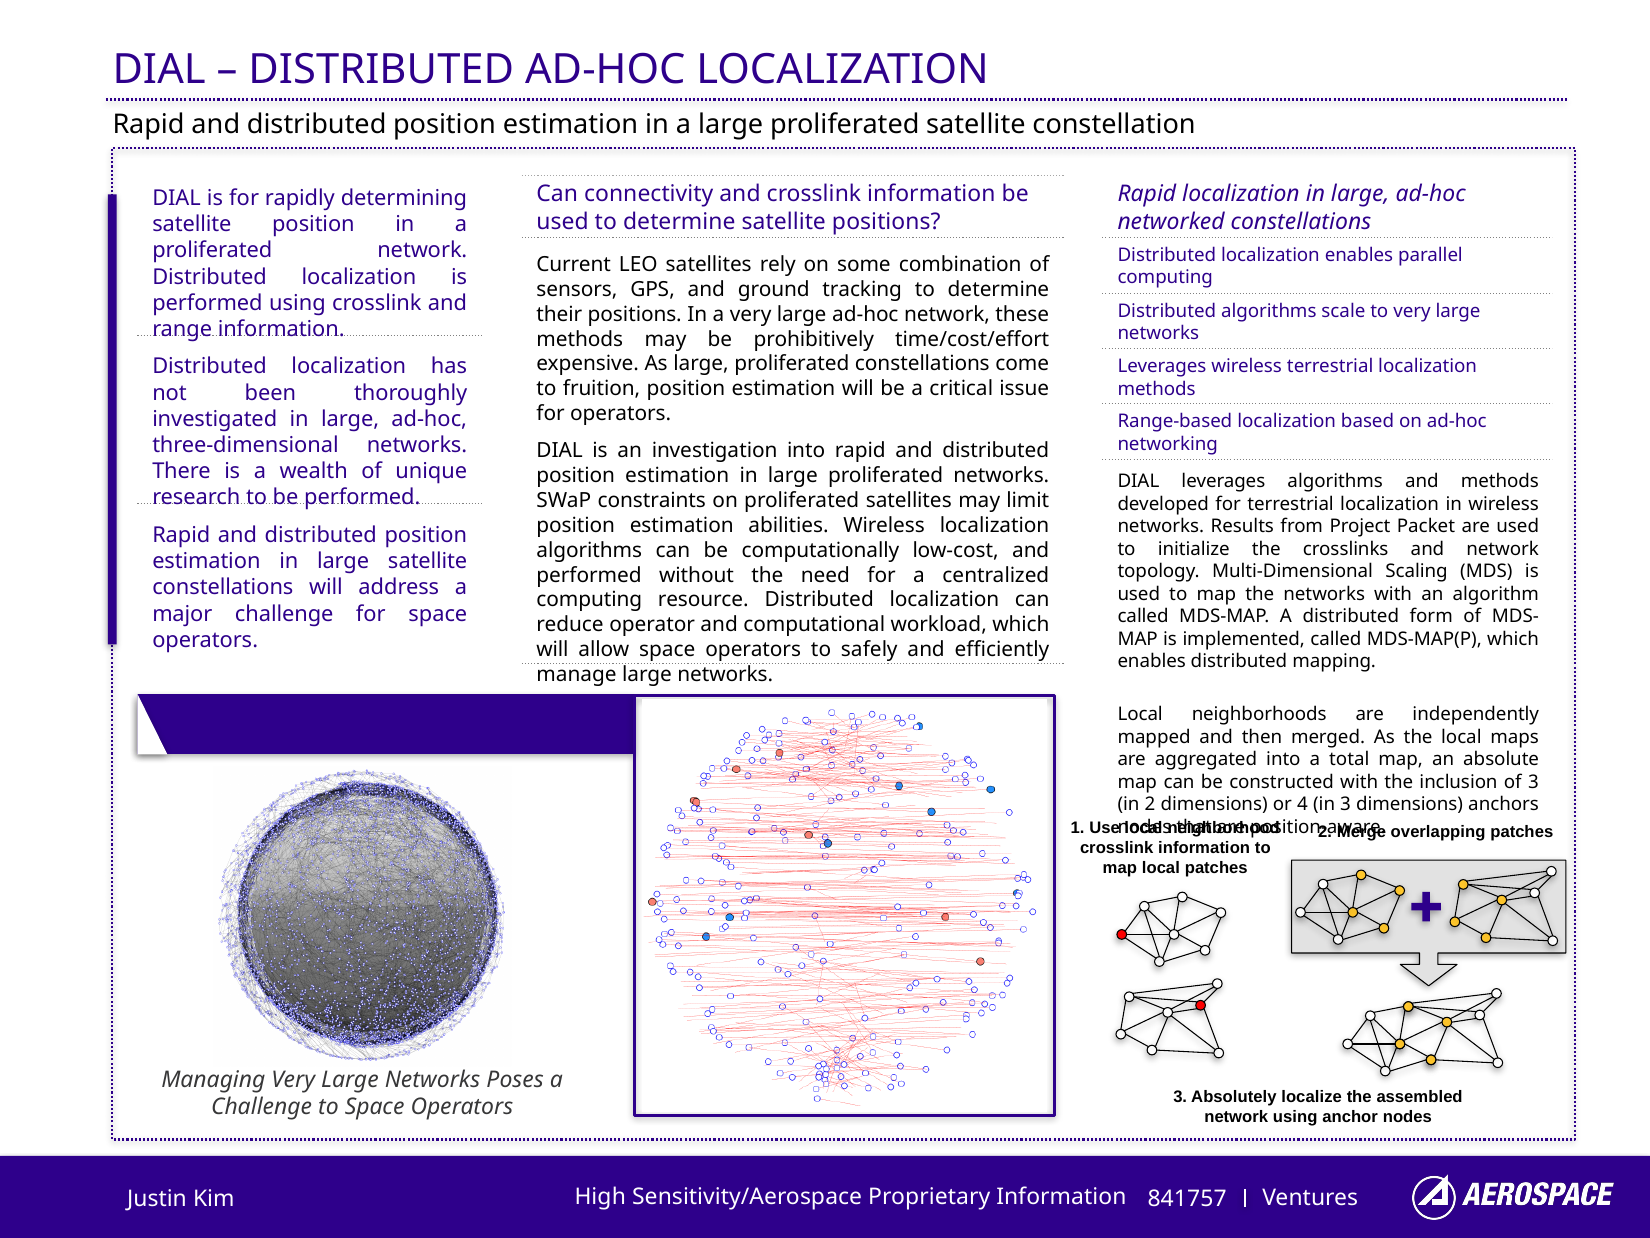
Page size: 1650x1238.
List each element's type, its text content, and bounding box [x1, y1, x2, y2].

list Range-based localization based on ad-hoc networking [1102, 409, 1553, 455]
text_box [1116, 929, 1121, 940]
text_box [1163, 911, 1169, 932]
text_box [1177, 891, 1188, 898]
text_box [1458, 899, 1498, 919]
text_box [1294, 907, 1300, 918]
list Rapid and distributed position estimation in large satellite constellations will address a major challenge for space operators. [137, 513, 483, 664]
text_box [1322, 888, 1339, 935]
text_box 2. Merge overlapping patches [1285, 812, 1586, 848]
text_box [1342, 889, 1347, 910]
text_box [1399, 1009, 1406, 1024]
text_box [1454, 887, 1461, 901]
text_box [1434, 1028, 1448, 1057]
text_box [1203, 988, 1218, 1003]
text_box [1412, 1006, 1477, 1012]
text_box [1389, 1021, 1394, 1041]
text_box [1354, 927, 1380, 940]
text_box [1449, 1059, 1478, 1063]
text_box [1362, 895, 1396, 910]
text_box [1546, 865, 1557, 877]
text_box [1365, 874, 1397, 888]
text_box [1401, 885, 1406, 895]
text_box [1343, 915, 1350, 937]
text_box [1144, 910, 1160, 957]
text_box [1138, 900, 1143, 909]
text_box [1123, 991, 1128, 999]
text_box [1120, 999, 1126, 1013]
list Distributed algorithms scale to very large networks [1102, 298, 1553, 344]
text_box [1132, 983, 1213, 994]
list Leverages wireless terrestrial localization methods [1102, 353, 1553, 399]
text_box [1403, 1021, 1443, 1041]
text_box [1491, 987, 1503, 998]
text_box [1221, 907, 1227, 918]
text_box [1507, 908, 1532, 936]
list Current LEO satellites rely on some combination of sensors, GPS, and ground tracking to determine their positions. In a very large ad-hoc network, these methods may be prohibitively time/cost/effort expensive. As large, proliferated constellations come to fruition, position estimation will be a critical issue for operators. [521, 242, 1065, 423]
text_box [1489, 908, 1503, 935]
list Can connectivity and crosslink information be used to determine satellite positions? [521, 176, 1064, 237]
list Rapid localization in large, ad-hoc networked constellations [1102, 176, 1553, 237]
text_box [1373, 1006, 1404, 1013]
text_box [1552, 939, 1559, 947]
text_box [1326, 874, 1357, 881]
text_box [1133, 996, 1198, 1003]
list DIAL is for rapidly determining satellite position in a proliferated network. Distributed localization is performed using crosslink and range information. [137, 176, 483, 327]
list 841757 [1102, 1181, 1242, 1212]
text_box 1. Use local neighborhood crosslink information to map local patches [1051, 809, 1301, 885]
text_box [1303, 915, 1317, 937]
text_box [1350, 1047, 1364, 1068]
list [212, 766, 512, 1068]
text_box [1203, 1008, 1219, 1049]
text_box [1184, 917, 1217, 932]
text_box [1173, 910, 1180, 930]
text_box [1482, 997, 1497, 1012]
text_box [1290, 859, 1567, 987]
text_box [1459, 927, 1483, 935]
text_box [1467, 884, 1532, 890]
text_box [1352, 887, 1358, 908]
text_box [1186, 896, 1218, 910]
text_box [1164, 937, 1171, 959]
list Justin Kim [112, 1181, 563, 1212]
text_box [1505, 937, 1535, 941]
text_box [1482, 1018, 1499, 1059]
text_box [1357, 918, 1381, 926]
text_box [1390, 1047, 1397, 1068]
text_box 3. Absolutely localize the assembled network using anchor nodes [1127, 1078, 1509, 1134]
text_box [1537, 875, 1552, 890]
list Rapid and distributed position estimation in a large proliferated satellite constellation [0, 99, 1575, 148]
text_box [1355, 869, 1367, 876]
list DIAL is an investigation into rapid and distributed position estimation in large proliferated networks. SWaP constraints on proliferated satellites may limit position estimation abilities. Wireless localization algorithms can be computationally low-cost, and performed without the need for a centralized computing resource. Distributed localization can reduce operator and computational workload, which will allow space operators to safely and efficiently manage large networks. [521, 428, 1065, 654]
picture [1412, 1174, 1614, 1220]
list Managing Very Large Networks Poses a Challenge to Space Operators [137, 1067, 588, 1116]
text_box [1370, 1020, 1386, 1067]
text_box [1466, 871, 1547, 882]
text_box [1457, 879, 1462, 887]
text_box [1147, 896, 1178, 903]
list dial – Distributed ad-hoc localization [0, 34, 1575, 99]
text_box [1411, 993, 1492, 1004]
list Distributed localization has not been thoroughly investigated in large, ad-hoc, three-dimensional networks. There is a wealth of unique research to be performed. [137, 344, 483, 495]
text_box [1350, 1018, 1368, 1041]
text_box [1400, 1065, 1427, 1072]
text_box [1174, 950, 1201, 962]
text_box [1387, 912, 1400, 926]
text_box [1342, 1039, 1347, 1050]
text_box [1178, 940, 1202, 948]
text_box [1404, 1049, 1428, 1057]
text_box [1173, 1020, 1198, 1048]
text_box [1155, 1033, 1168, 1047]
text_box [1303, 887, 1320, 910]
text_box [1451, 1031, 1477, 1058]
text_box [1208, 917, 1222, 948]
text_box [1124, 937, 1139, 959]
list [642, 699, 1047, 1113]
text_box [1218, 1050, 1225, 1059]
list DIAL leverages algorithms and methods developed for terrestrial localization in wireless networks. Results from Project Packet are used to initialize the crosslinks and network topology. Multi-Dimensional Scaling (MDS) is used to map the networks with an algorithm called MDS-MAP. A distributed form of MDS-MAP is implemented, called MDS-MAP(P), which enables distributed mapping. Local neighborhoods are independently mapped and then merged. As the local maps are aggregated into a total map, an absolute map can be constructed with the inclusion of 3 (in 2 dimensions) or 4 (in 3 dimensions) anchors nodes that are position-aware. [1102, 461, 1554, 803]
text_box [1124, 909, 1142, 932]
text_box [1125, 1039, 1149, 1047]
text_box [1212, 978, 1223, 989]
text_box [1170, 1049, 1200, 1054]
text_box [1537, 896, 1554, 937]
text_box [1411, 891, 1442, 922]
list Ventures [1247, 1167, 1402, 1228]
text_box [1123, 1012, 1164, 1032]
list Distributed localization enables parallel computing [1102, 242, 1553, 288]
